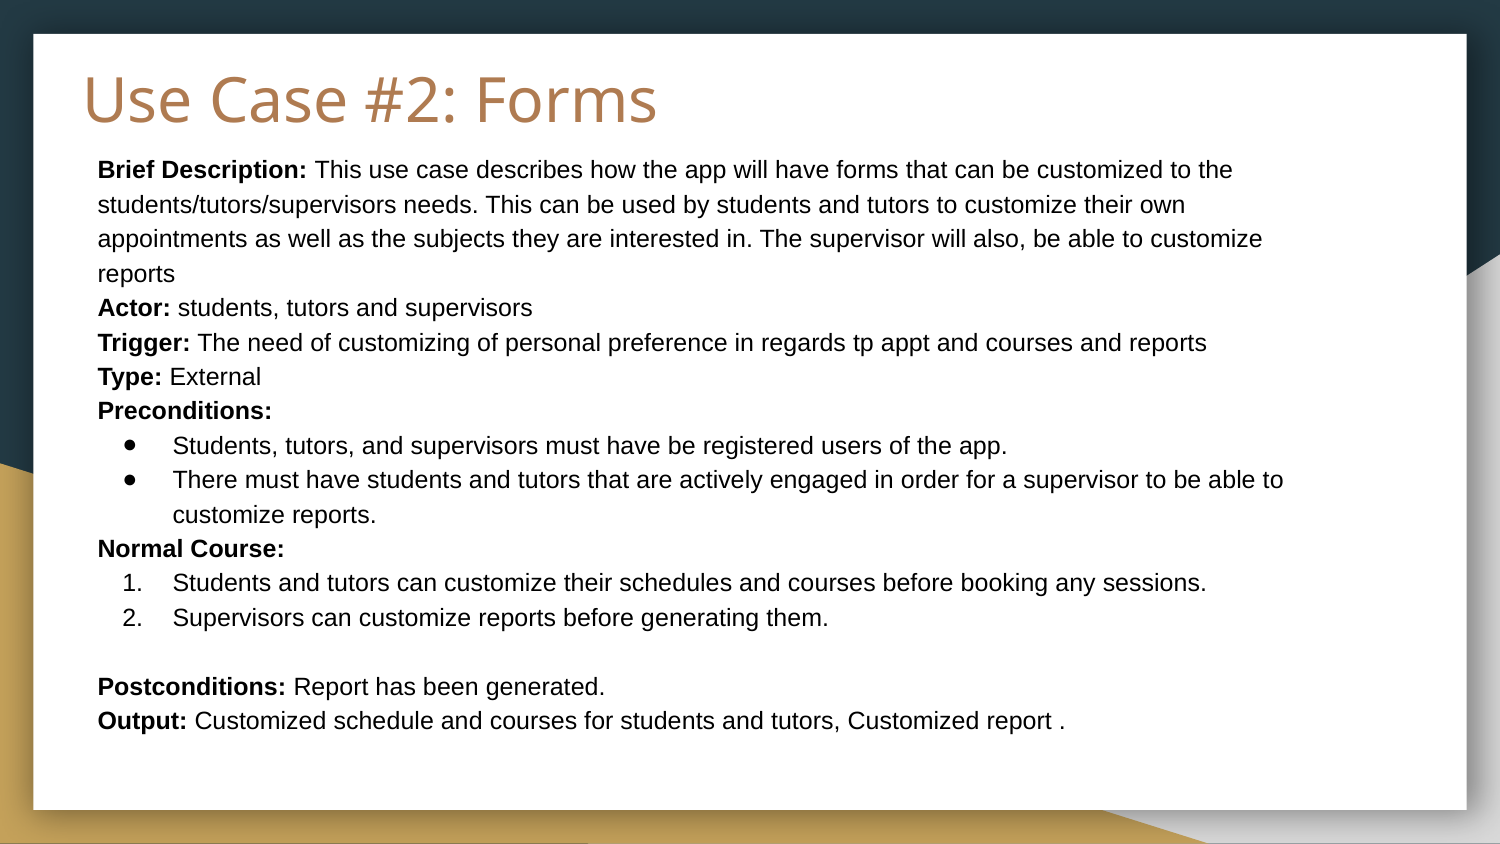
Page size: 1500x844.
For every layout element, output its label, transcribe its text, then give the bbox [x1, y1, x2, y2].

title Use Case #2: Forms [67, 44, 1299, 202]
list Brief Description: This use case describes how the app will have forms that can be customized to the students/tutors/supervisors needs. This can be used by students and tutors to customize their own appointments as well as the subjects they are interested in. The supervisor will also, be able to customize reports Actor: students, tutors and supervisors Trigger: The need of customizing of personal preference in regards tp appt and courses and reports Type: External Preconditions: Students, tutors, and supervisors must have be registered users of the app. There must have students and tutors that are actively engaged in order for a supervisor to be able to customize reports. Normal Course: Students and tutors can customize their schedules and courses before booking any sessions. Supervisors can customize reports before generating them. Postconditions: Report has been generated. Output: Customized schedule and courses for students and tutors, Customized report . [82, 134, 1314, 745]
